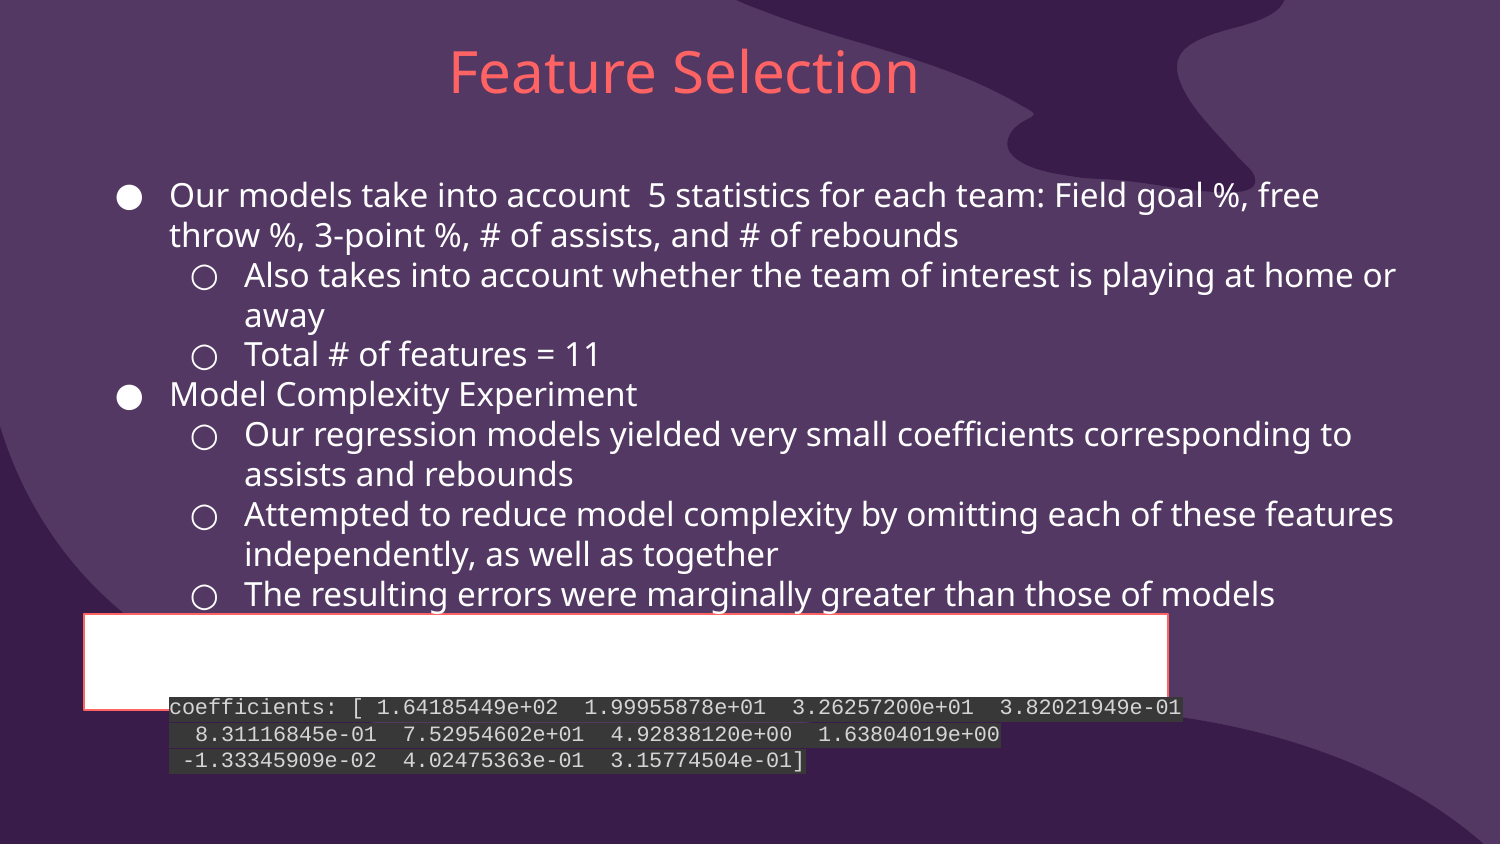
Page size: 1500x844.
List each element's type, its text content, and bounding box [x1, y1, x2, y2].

subtitle Our models take into account 5 statistics for each team: Field goal %, free throw %, 3-point %, # of assists, and # of rebounds Also takes into account whether the team of interest is playing at home or away Total # of features = 11 Model Complexity Experiment Our regression models yielded very small coefficients corresponding to assists and rebounds Attempted to reduce model complexity by omitting each of these features independently, as well as together The resulting errors were marginally greater than those of models including all features, so we decided to keep them Linear regression coefficients: coefficients: [ 1.64185449e+02 1.99955878e+01 3.26257200e+01 3.82021949e-01 8.31116845e-01 7.52954602e+01 4.92838120e+00 1.63804019e+00 -1.33345909e-02 4.02475363e-01 3.15774504e-01] [79, 158, 1421, 774]
title Feature Selection [433, 41, 1067, 121]
